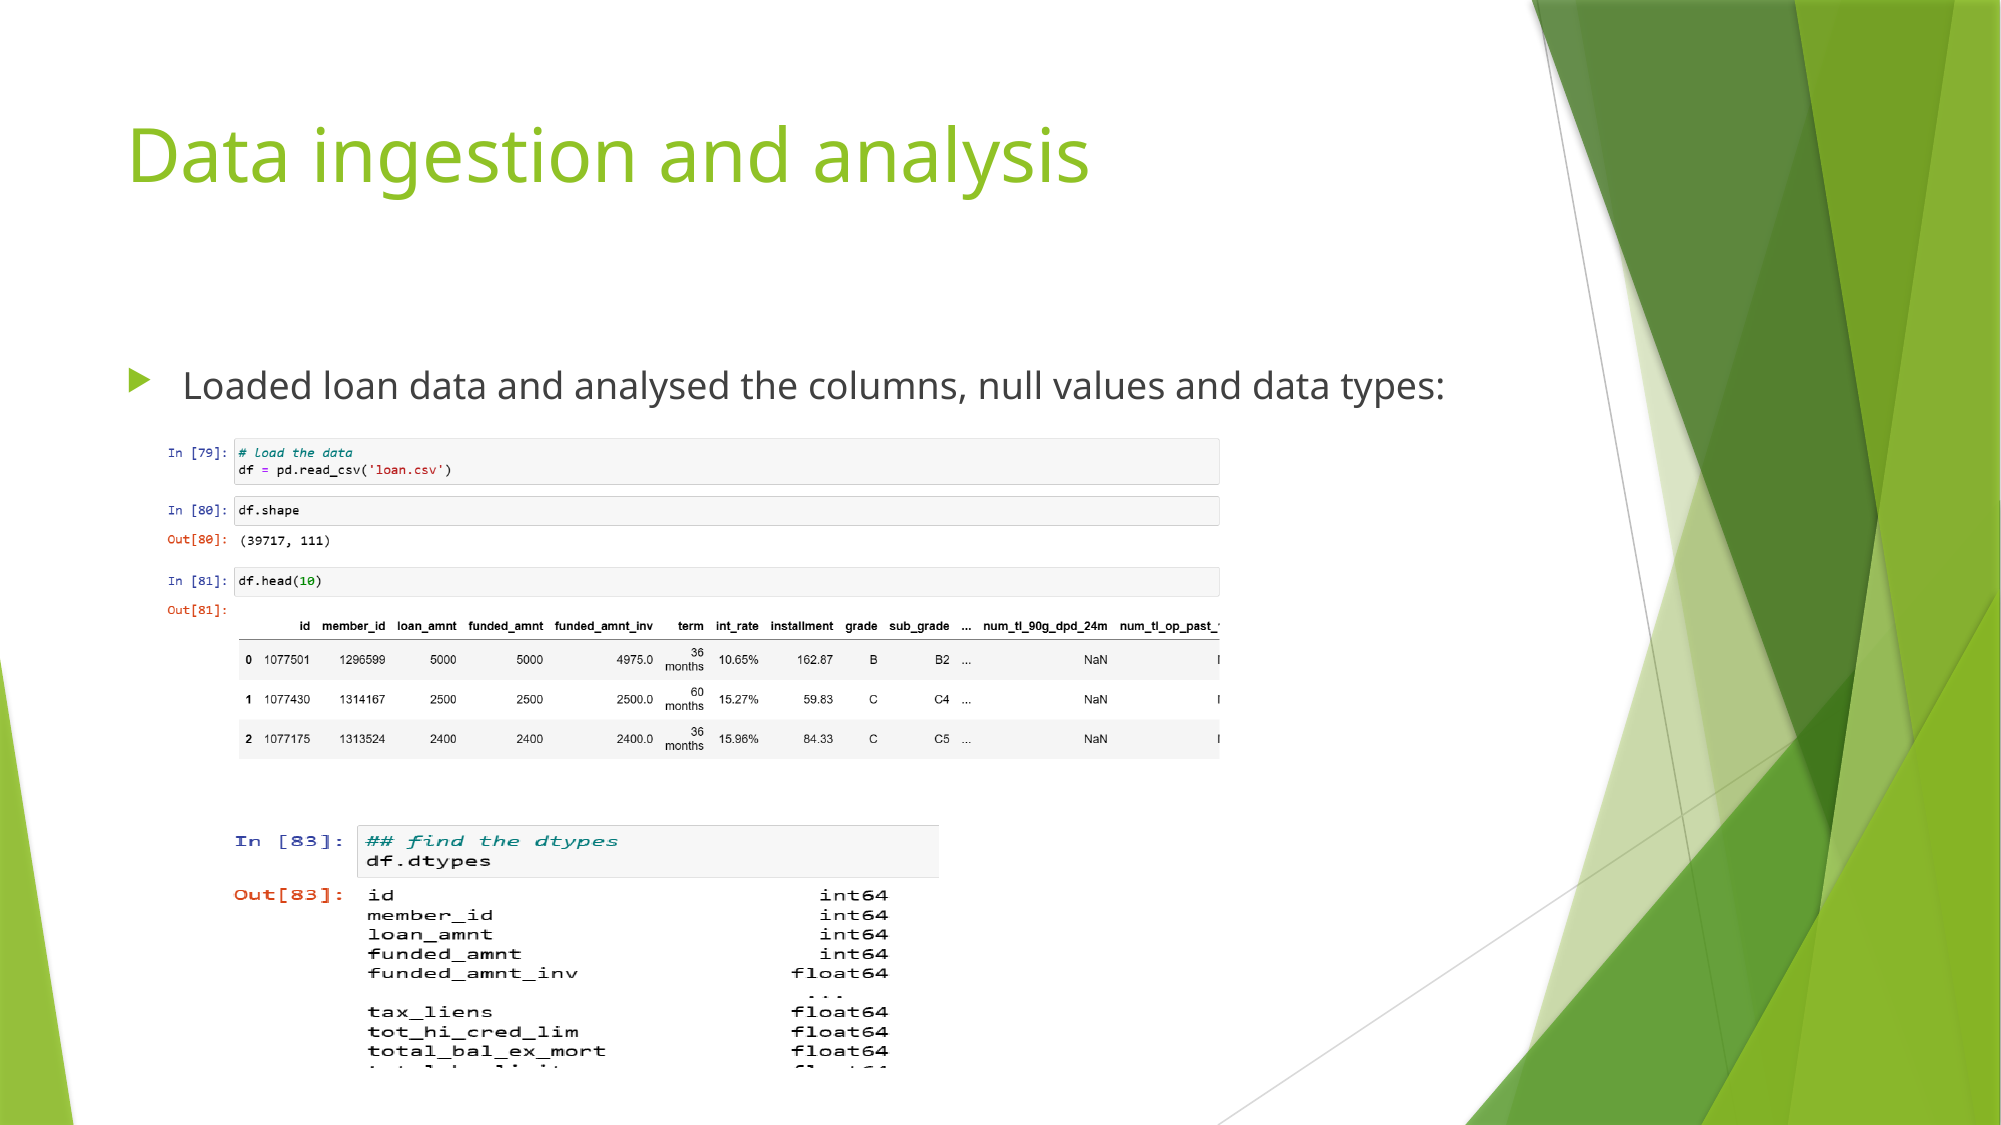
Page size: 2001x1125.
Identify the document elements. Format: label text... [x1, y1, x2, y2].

picture [213, 823, 940, 1069]
list Loaded loan data and analysed the columns, null values and data types: [111, 354, 1522, 1106]
title Data ingestion and analysis [111, 99, 1522, 317]
picture [144, 430, 1228, 760]
